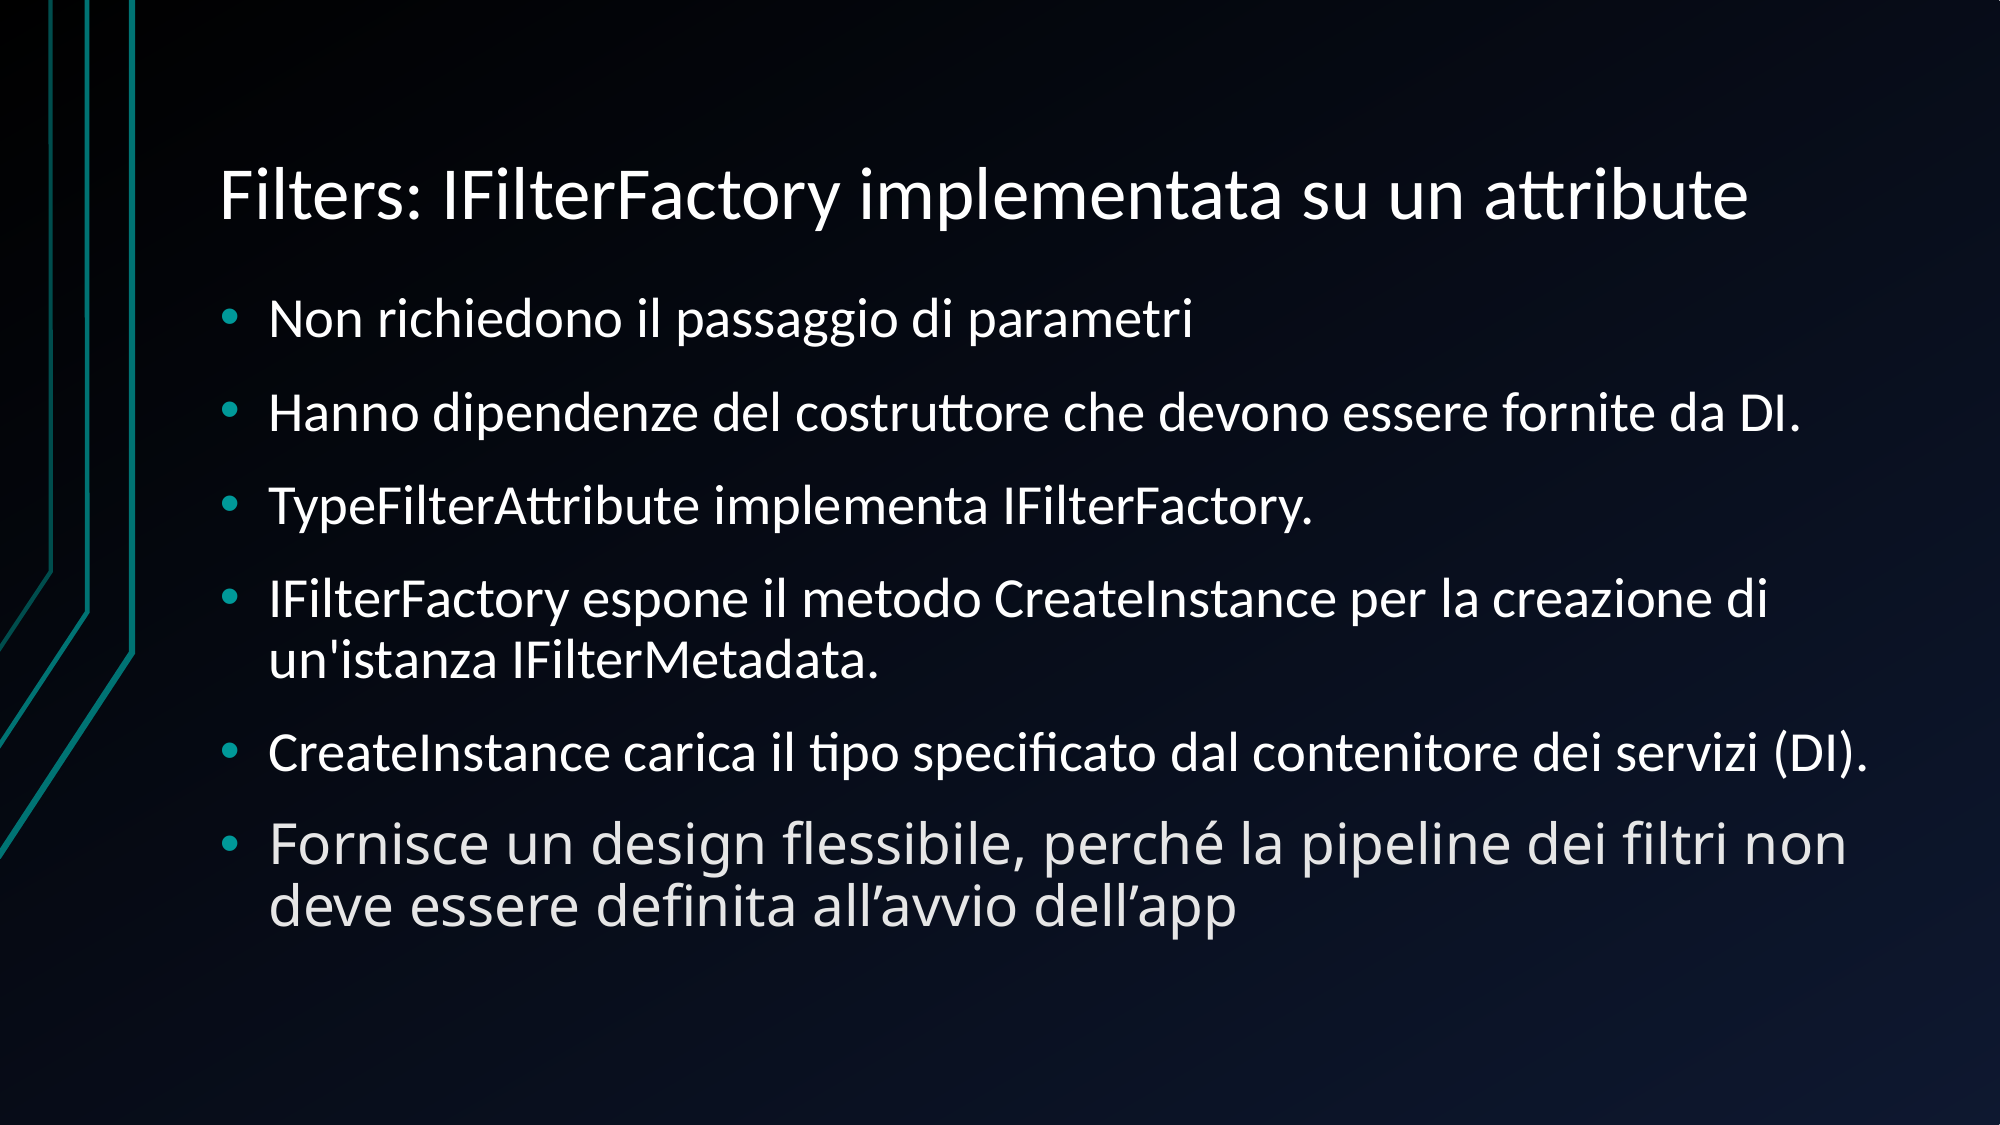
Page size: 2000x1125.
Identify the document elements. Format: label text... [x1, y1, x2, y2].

list Non richiedono il passaggio di parametri Hanno dipendenze del costruttore che devono essere fornite da DI. TypeFilterAttribute implementa IFilterFactory. IFilterFactory espone il metodo CreateInstance per la creazione di un'istanza IFilterMetadata. CreateInstance carica il tipo specificato dal contenitore dei servizi (DI). Fornisce un design flessibile, perché la pipeline dei filtri non deve essere definita all’avvio dell’app [199, 279, 1900, 1012]
title Filters: IFilterFactory implementata su un attribute [199, 45, 1900, 246]
